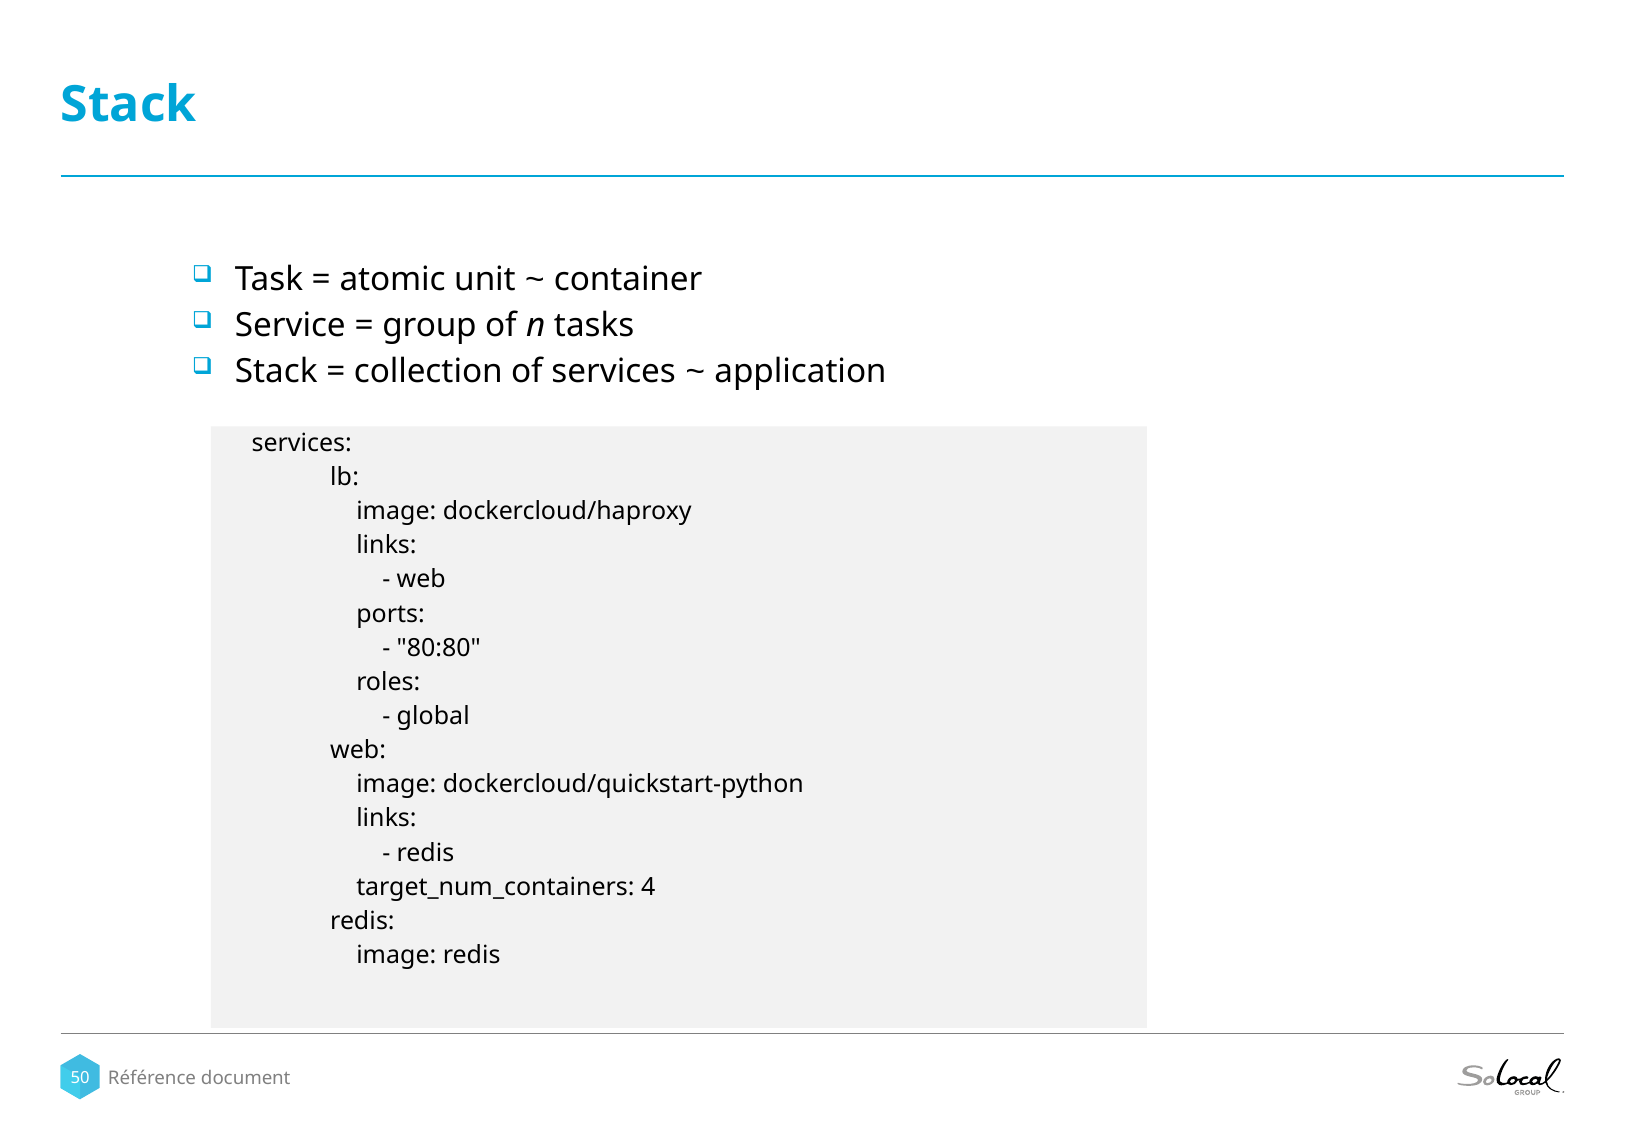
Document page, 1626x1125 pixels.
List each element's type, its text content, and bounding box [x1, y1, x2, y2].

text_box services: lb: image: dockercloud/haproxy links: - web ports: - "80:80" roles: - global web: image: dockercloud/quickstart-python links: - redis target_num_containers: 4 redis: image: redis [210, 426, 1147, 1028]
list Task = atomic unit ~ container Service = group of n tasks Stack = collection of services ~ application [151, 210, 1623, 741]
title Stack [60, 33, 1565, 171]
